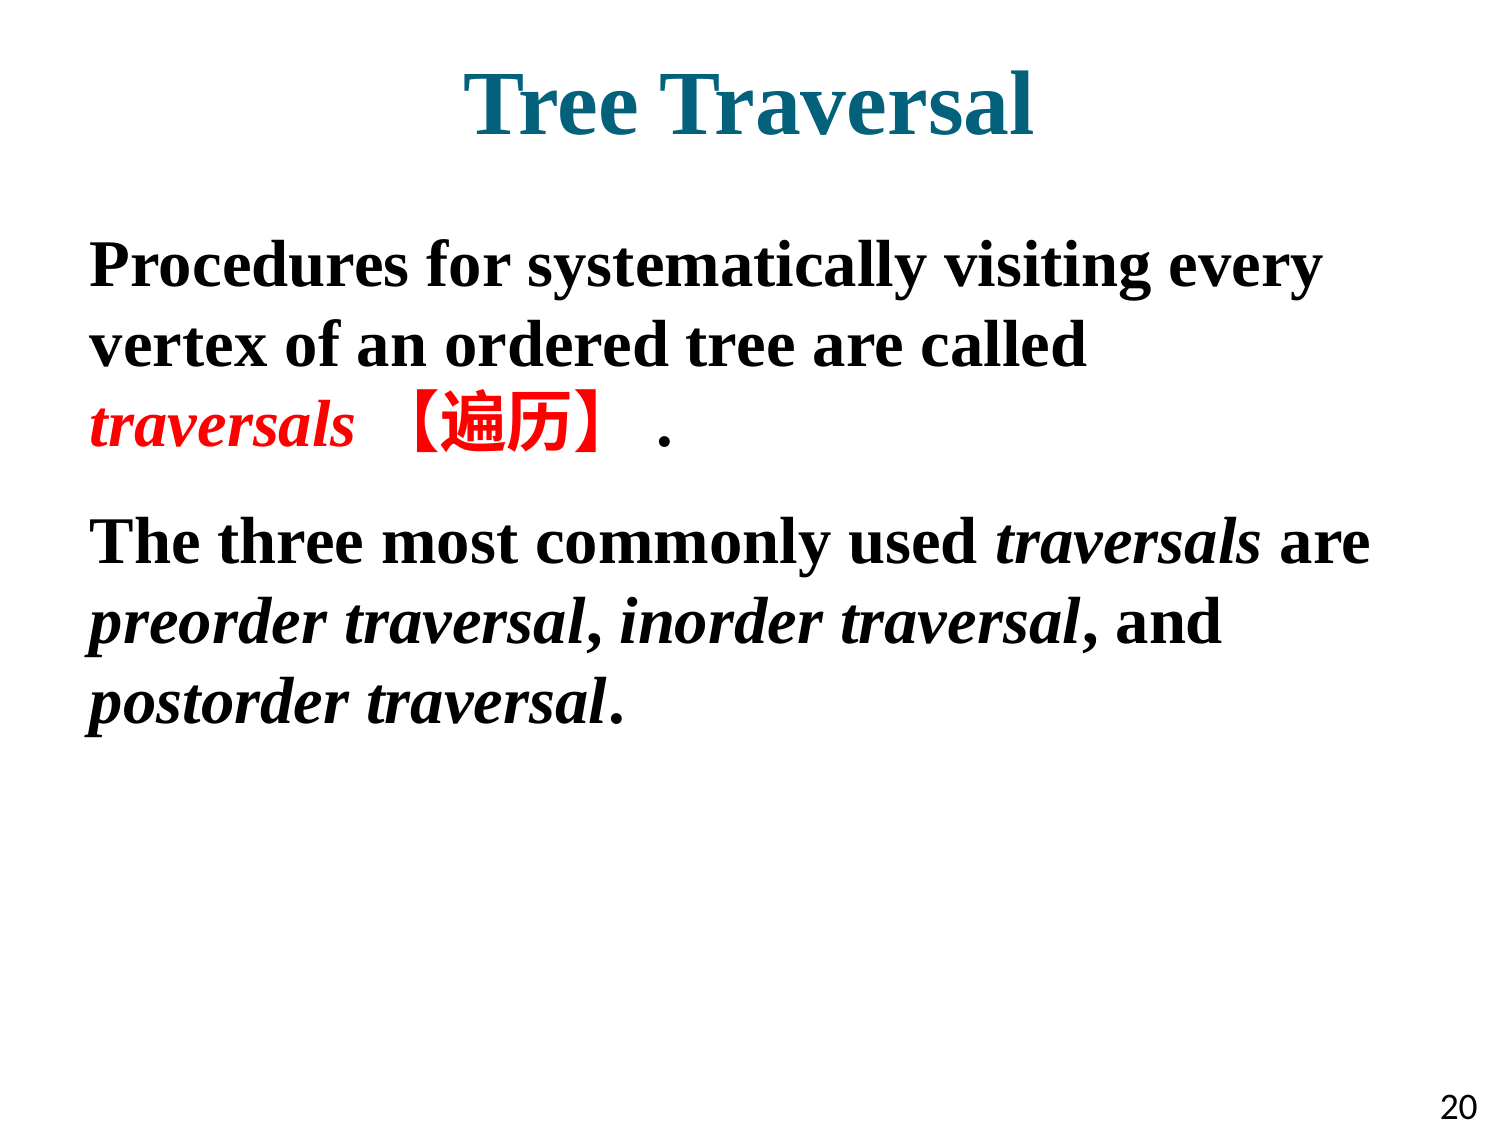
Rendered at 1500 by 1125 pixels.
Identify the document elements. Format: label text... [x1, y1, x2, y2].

title Tree Traversal [0, 0, 1500, 195]
list Procedures for systematically visiting every vertex of an ordered tree are called traversals【遍历】. The three most commonly used traversals are preorder traversal, inorder traversal, and postorder traversal. [75, 212, 1425, 1075]
